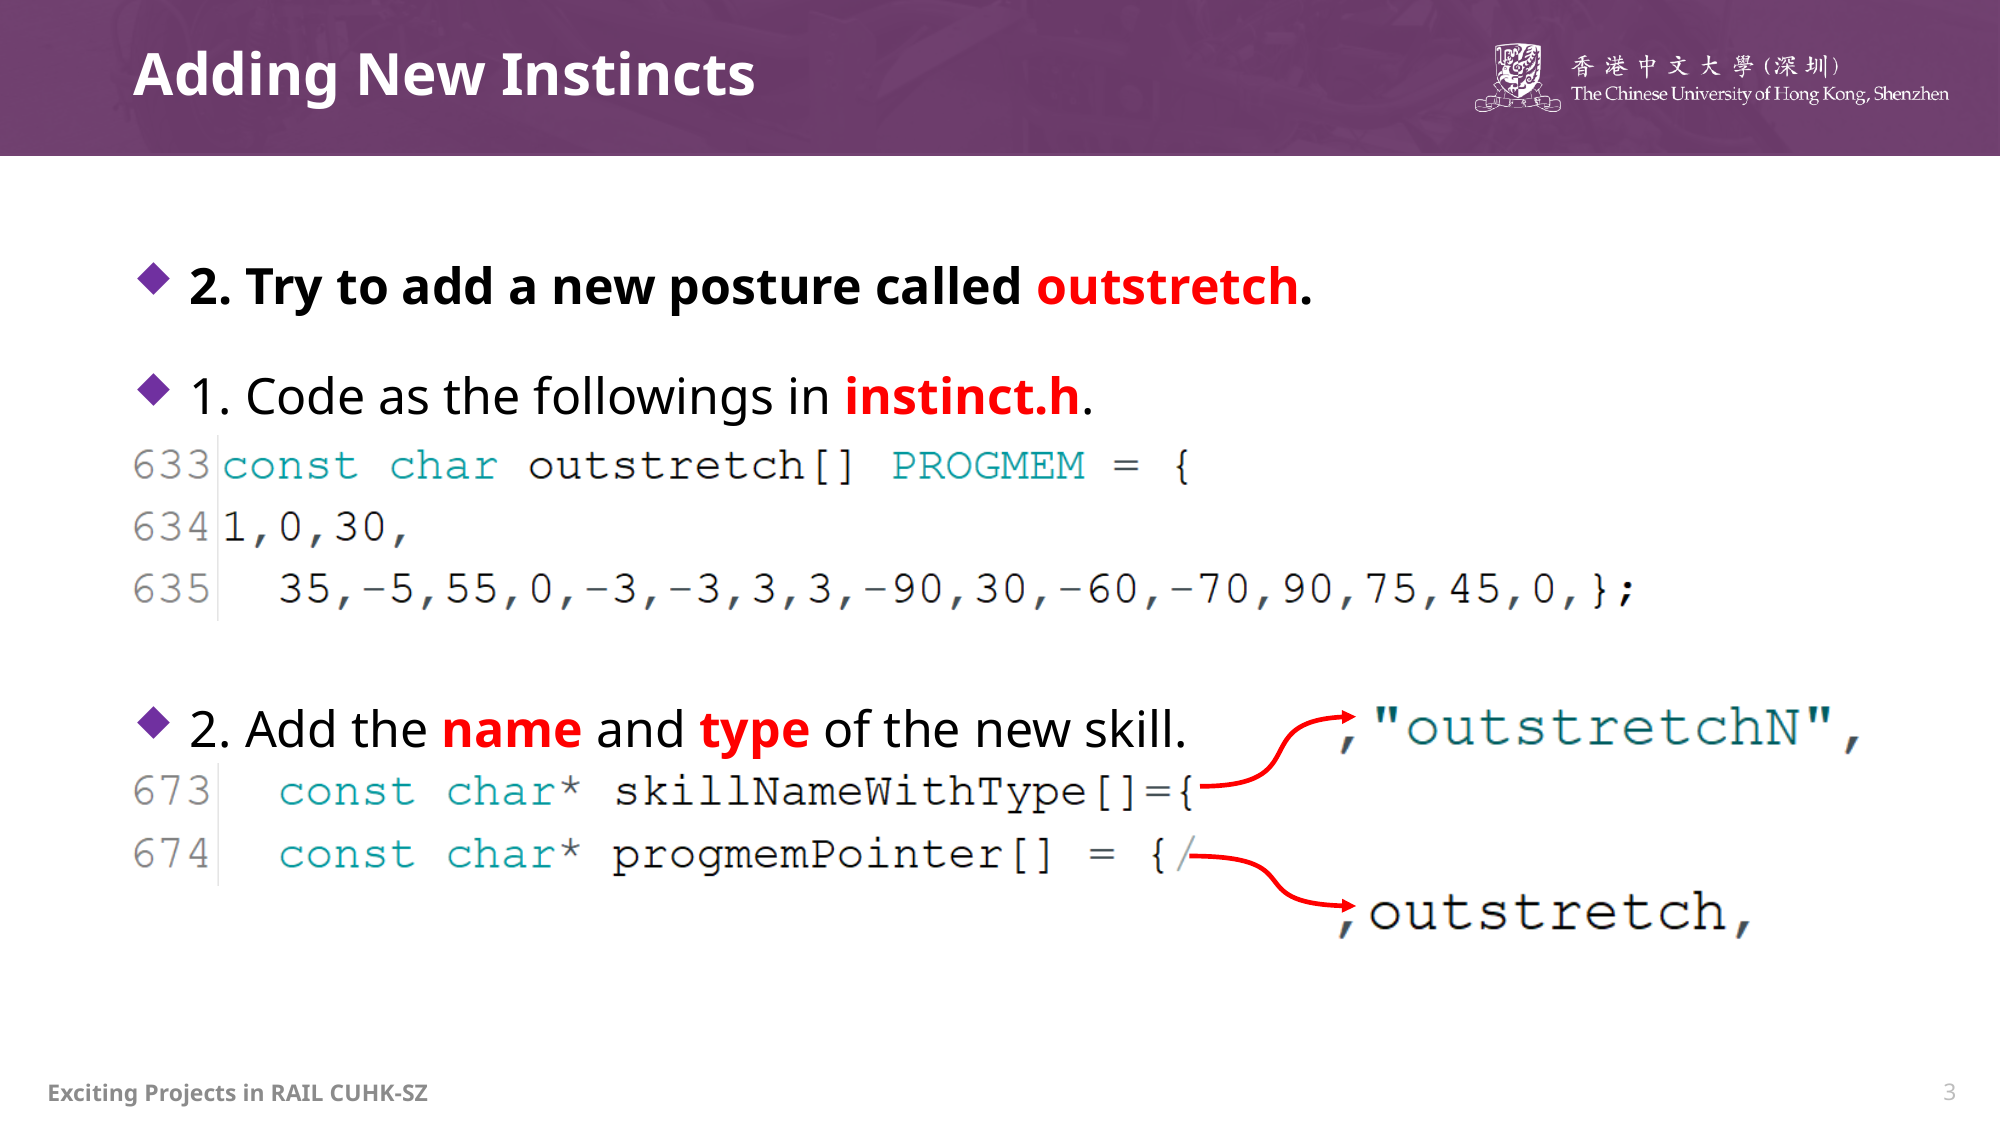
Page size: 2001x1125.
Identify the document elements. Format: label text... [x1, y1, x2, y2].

picture [118, 763, 1200, 886]
list 2. Try to add a new posture called outstretch. 1. Code as the followings in instinct.h. 2. Add the name and type of the new skill. [118, 216, 1878, 1026]
title Adding New Instincts [118, 8, 1413, 146]
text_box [1199, 716, 1357, 787]
slide_number 3 [1859, 1062, 1972, 1123]
picture [118, 435, 1650, 622]
picture [1336, 694, 1867, 767]
picture [1430, 13, 1994, 141]
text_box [1189, 856, 1356, 907]
picture [1336, 888, 1761, 955]
footer Exciting Projects in RAIL CUHK-SZ [32, 1062, 619, 1123]
